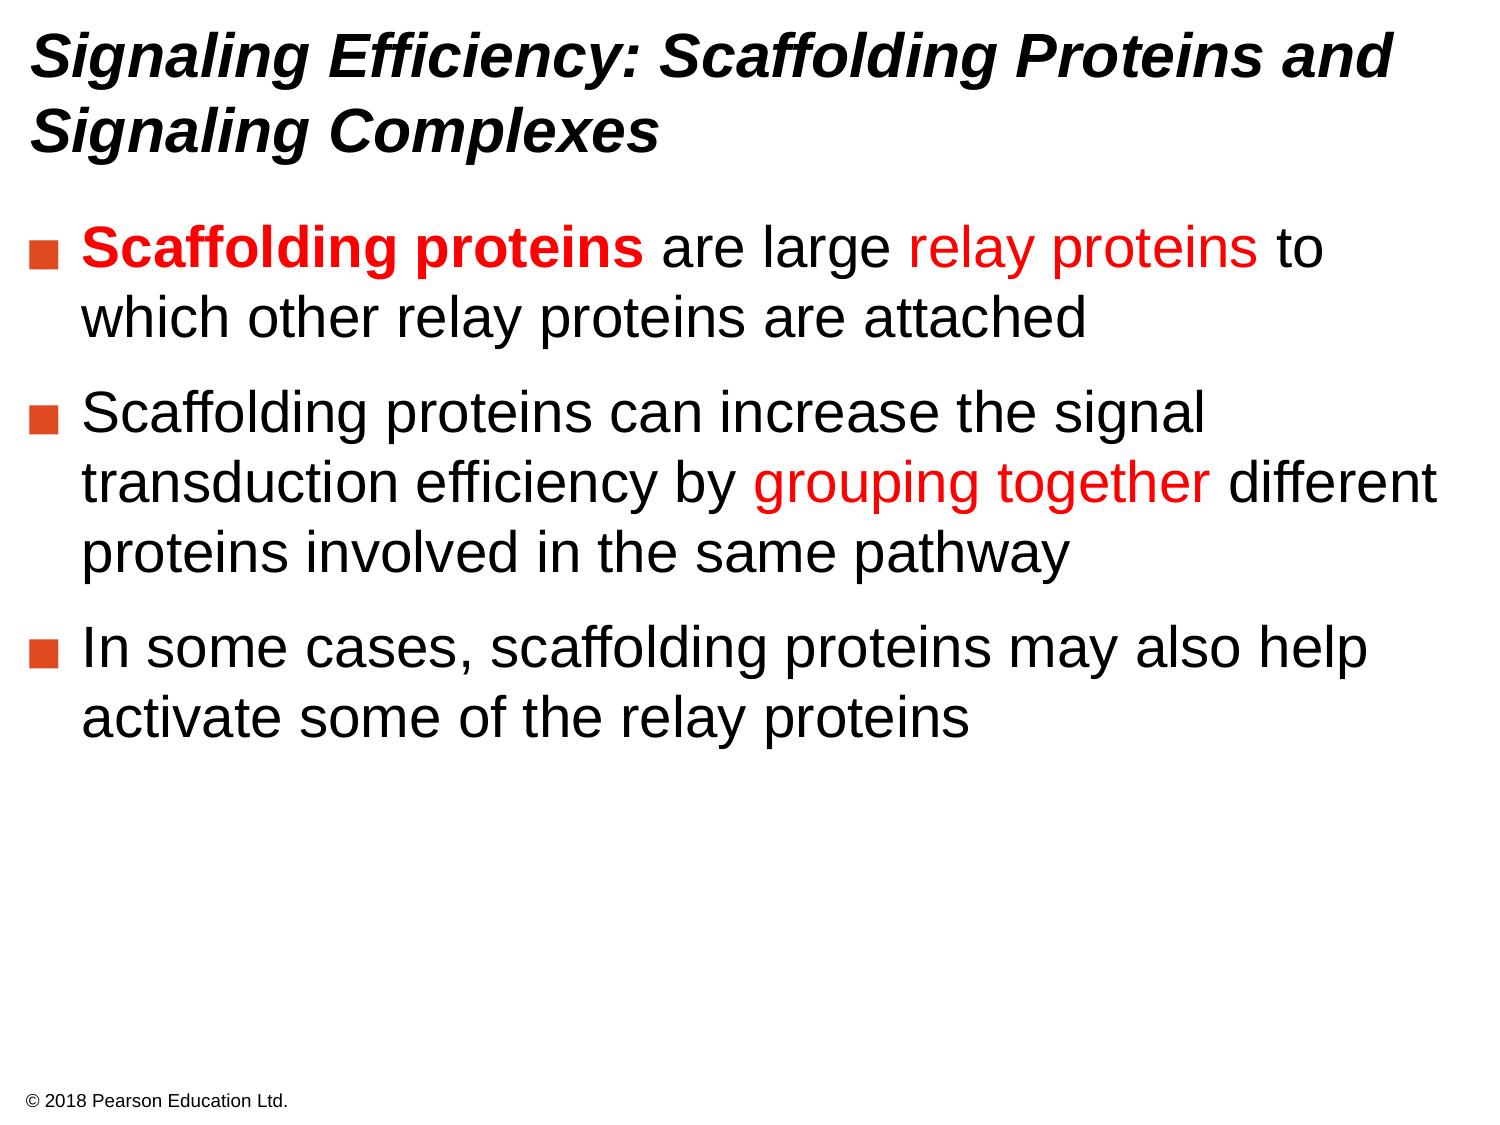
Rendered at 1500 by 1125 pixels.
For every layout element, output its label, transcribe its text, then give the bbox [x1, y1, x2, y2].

title Signaling Efficiency: Scaffolding Proteins and Signaling Complexes [0, 0, 1500, 182]
footer © 2018 Pearson Education Ltd. [10, 1080, 518, 1119]
list Scaffolding proteins are large relay proteins to which other relay proteins are attached Scaffolding proteins can increase the signal transduction efficiency by grouping together different proteins involved in the same pathway In some cases, scaffolding proteins may also help activate some of the relay proteins [24, 208, 1475, 1065]
